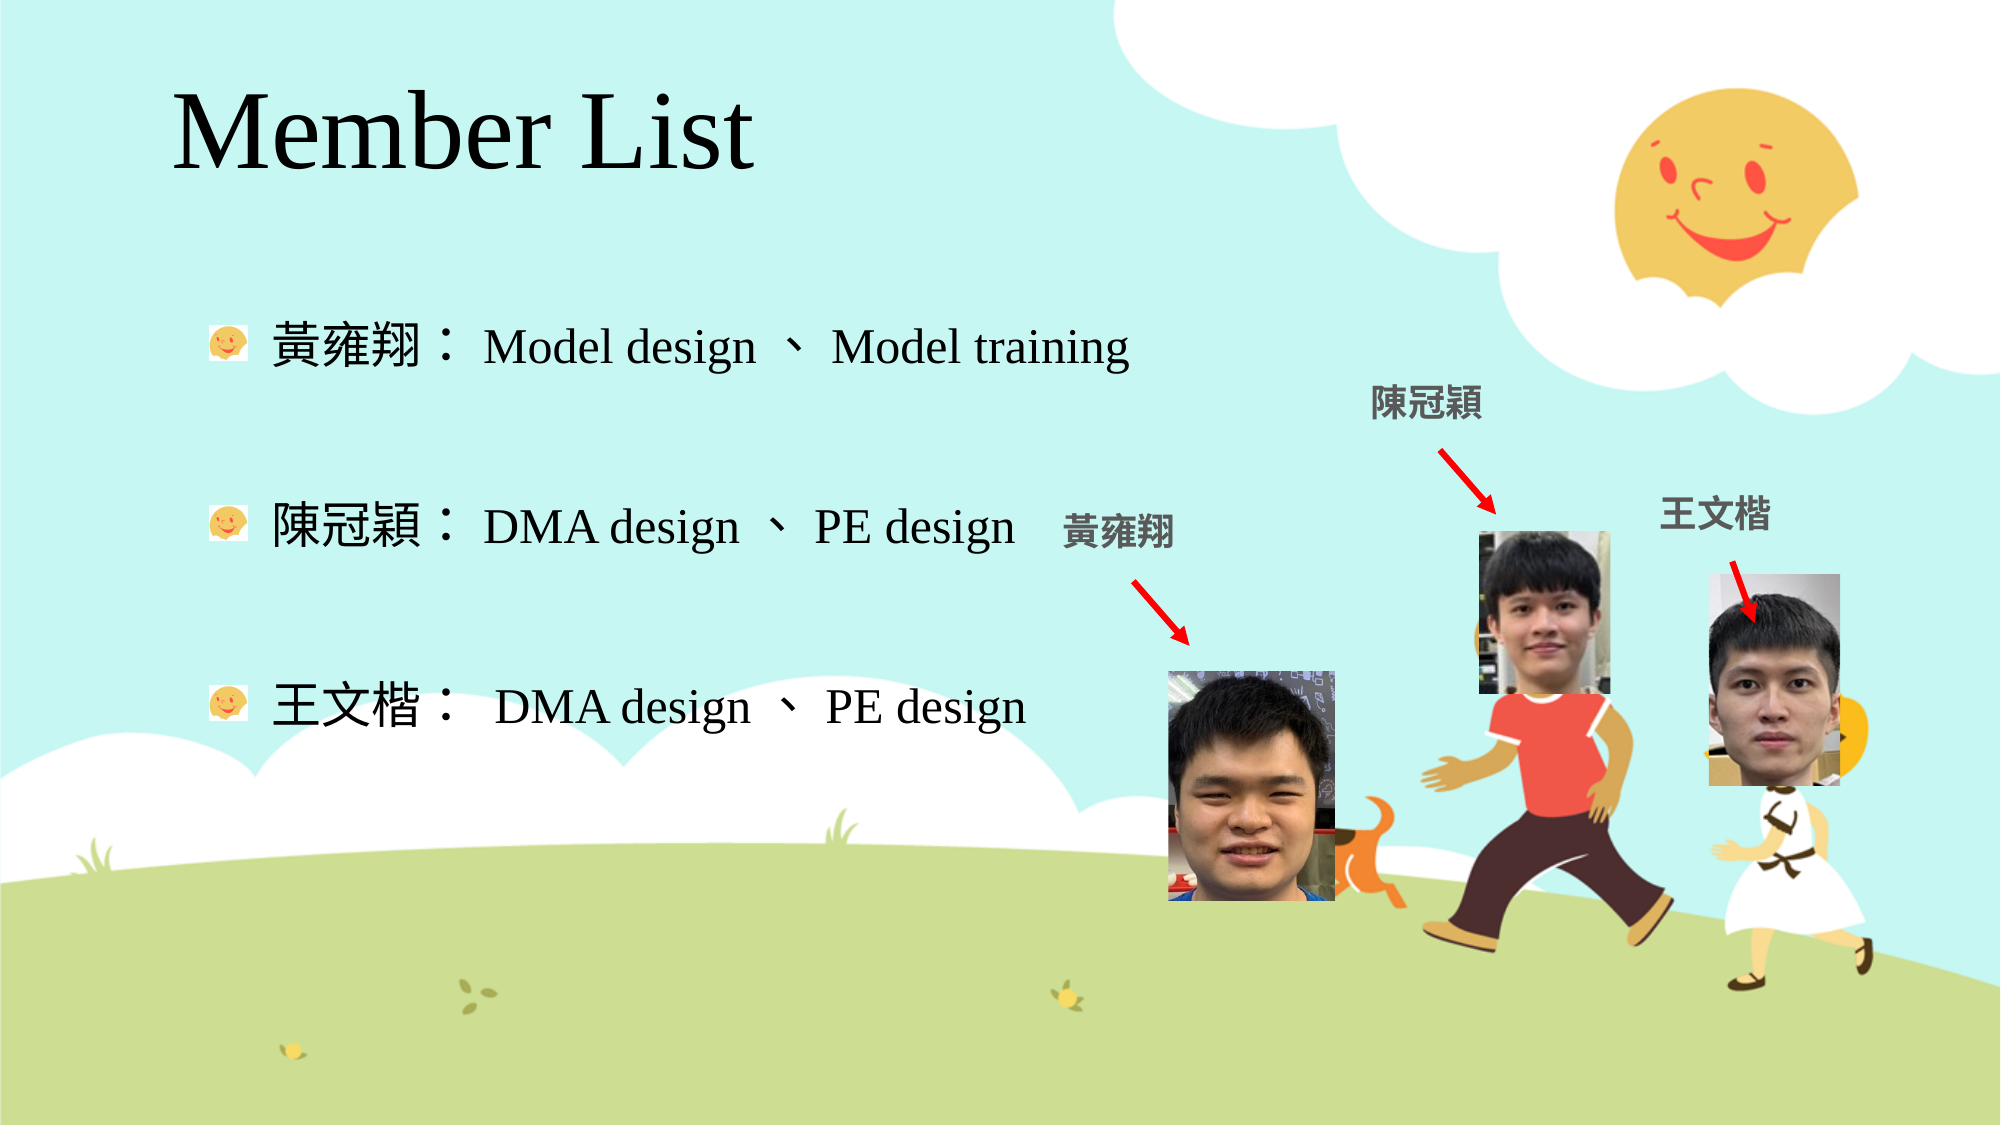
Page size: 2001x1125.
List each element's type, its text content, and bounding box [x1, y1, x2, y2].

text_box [1732, 561, 1755, 624]
picture [0, 0, 2001, 1125]
text_box Member List [155, 76, 1379, 200]
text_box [1133, 581, 1190, 646]
text_box 黃雍翔：Model design、Model training 陳冠穎：DMA design、PE design 王文楷： DMA design、PE design [194, 275, 1733, 951]
text_box 王文楷 [1733, 482, 1893, 542]
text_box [1439, 449, 1497, 515]
